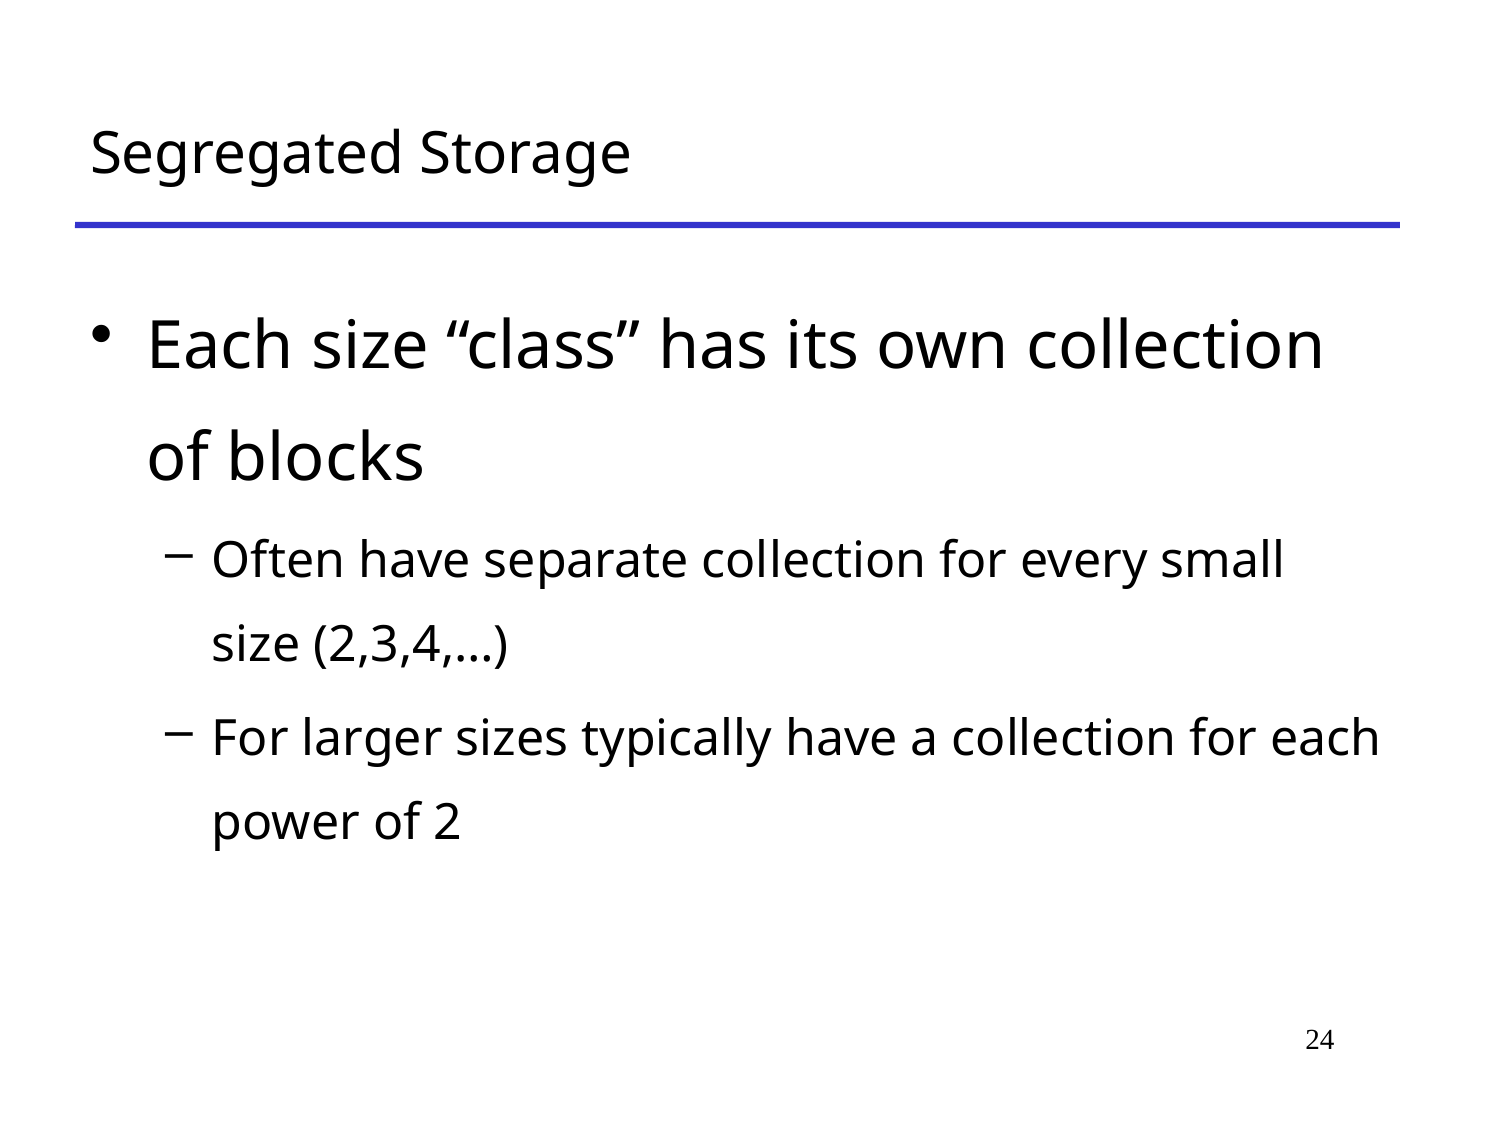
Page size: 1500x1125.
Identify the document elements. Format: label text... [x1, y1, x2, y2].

title Segregated Storage [75, 75, 1400, 225]
slide_number 24 [1137, 1012, 1351, 1088]
list Each size “class” has its own collection of blocks Often have separate collection for every small size (2,3,4,…) For larger sizes typically have a collection for each power of 2 [75, 262, 1400, 988]
